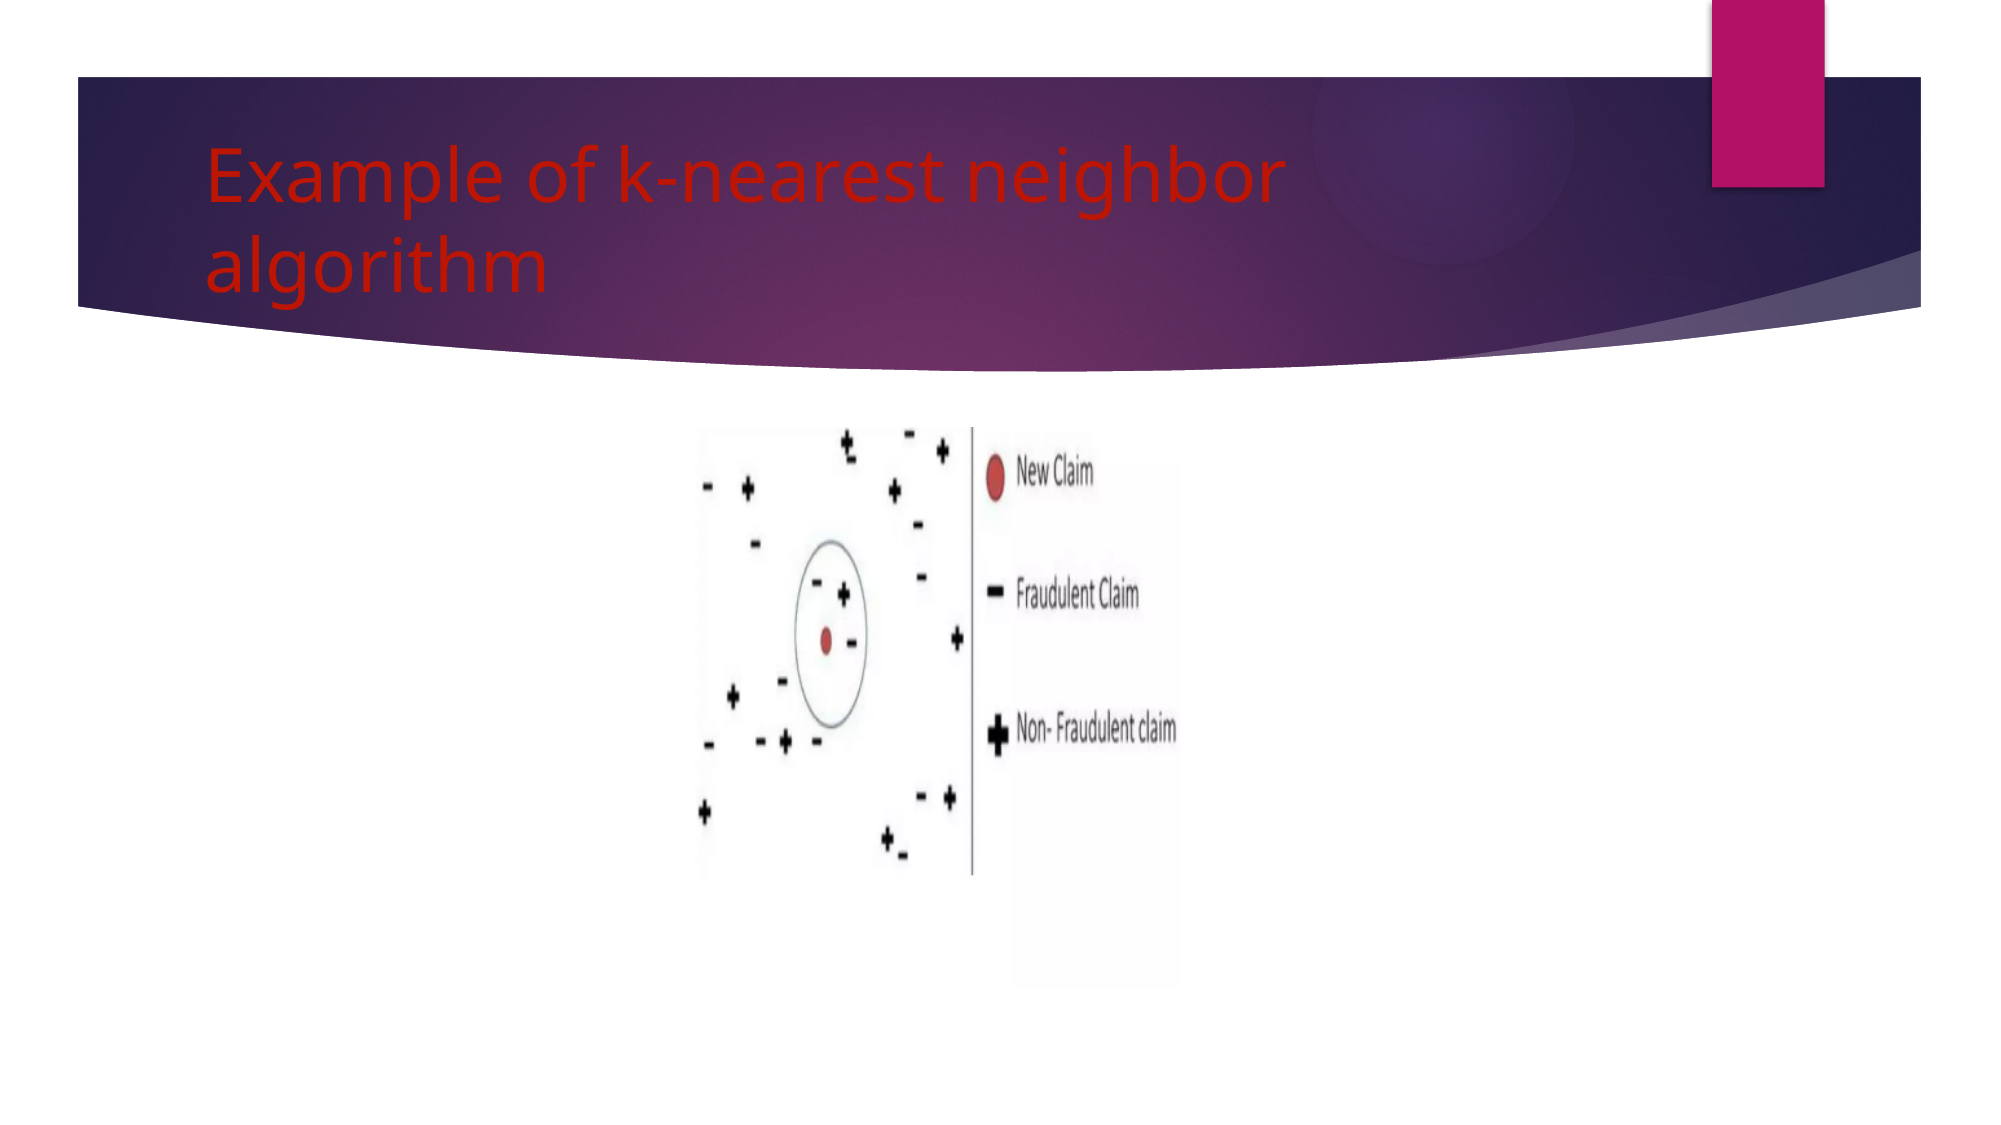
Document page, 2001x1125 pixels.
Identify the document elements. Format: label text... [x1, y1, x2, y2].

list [647, 426, 1180, 988]
title Example of k-nearest neighbor algorithm [189, 159, 1627, 276]
